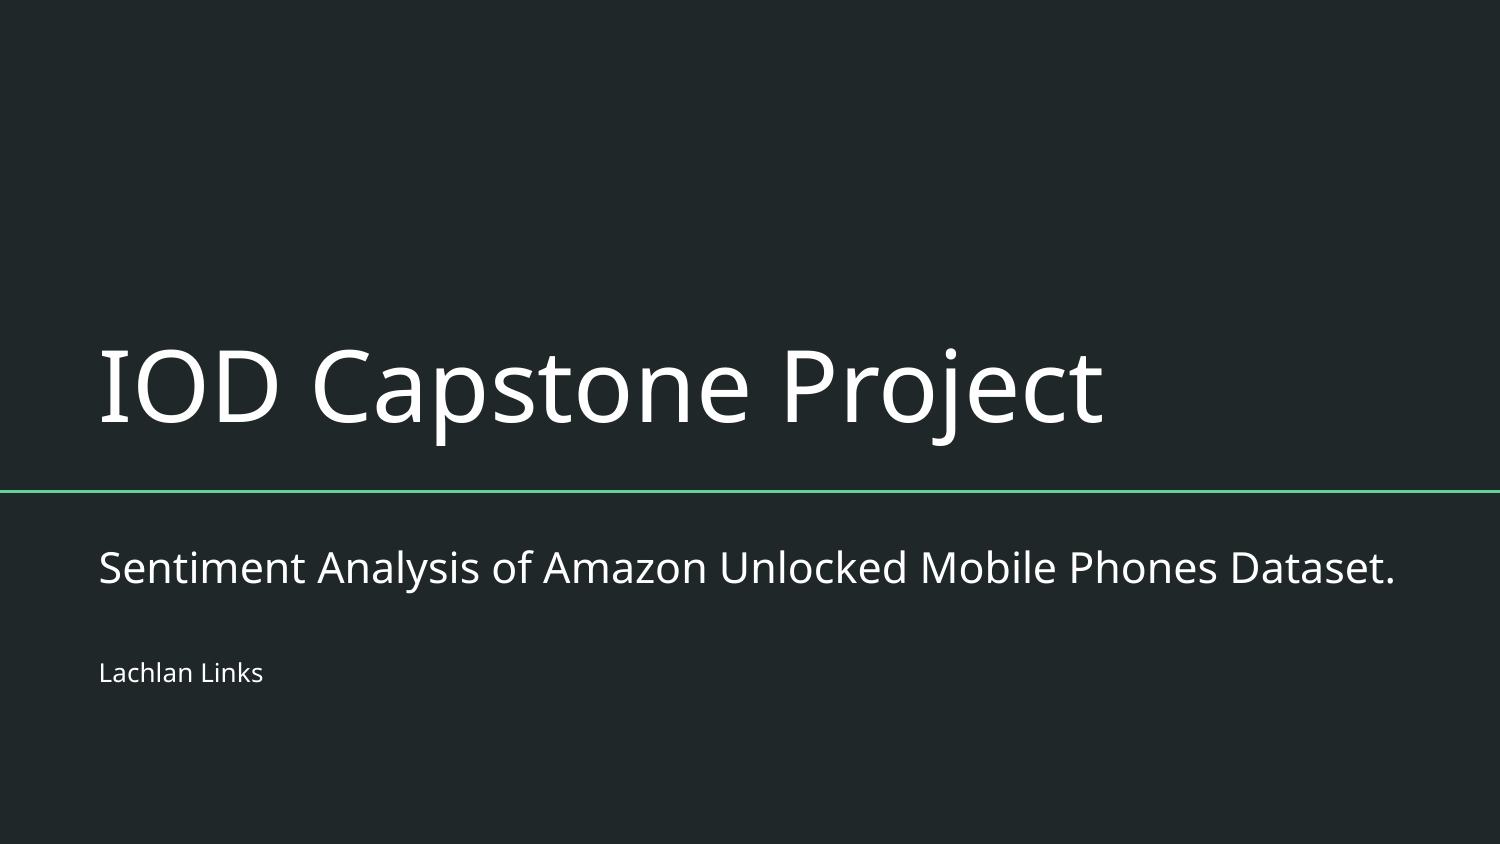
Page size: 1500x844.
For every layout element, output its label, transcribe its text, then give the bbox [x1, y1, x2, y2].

subtitle Sentiment Analysis of Amazon Unlocked Mobile Phones Dataset. Lachlan Links [83, 522, 1417, 714]
title IOD Capstone Project [83, 206, 1417, 467]
